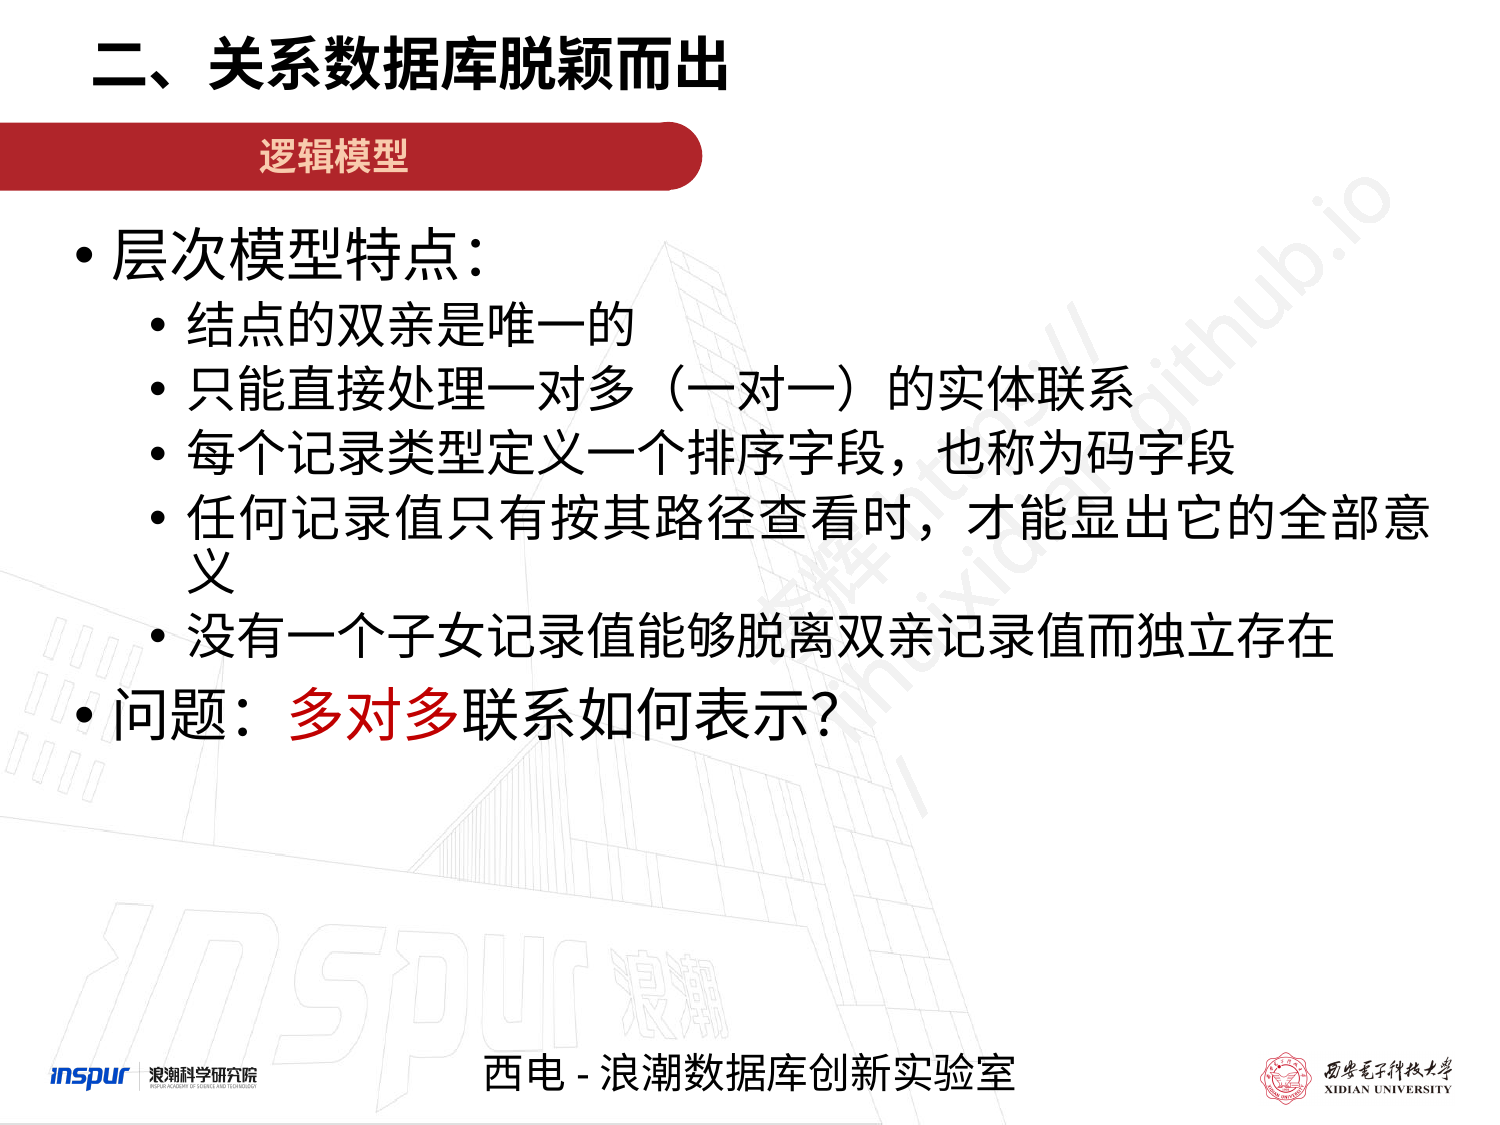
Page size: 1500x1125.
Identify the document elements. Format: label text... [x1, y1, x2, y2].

text_box 逻辑模型 [0, 125, 670, 186]
text_box 层次模型特点： 结点的双亲是唯一的 只能直接处理一对多（一对一）的实体联系 每个记录类型定义一个排序字段，也称为码字段 任何记录值只有按其路径查看时，才能显出它的全部意义 没有一个子女记录值能够脱离双亲记录值而独立存在 问题：多对多联系如何表示？ [59, 219, 1447, 897]
picture [0, 0, 1500, 1125]
text_box 二、关系数据库脱颖而出 [76, 28, 1171, 126]
text_box [0, 186, 670, 191]
text_box [670, 126, 703, 190]
